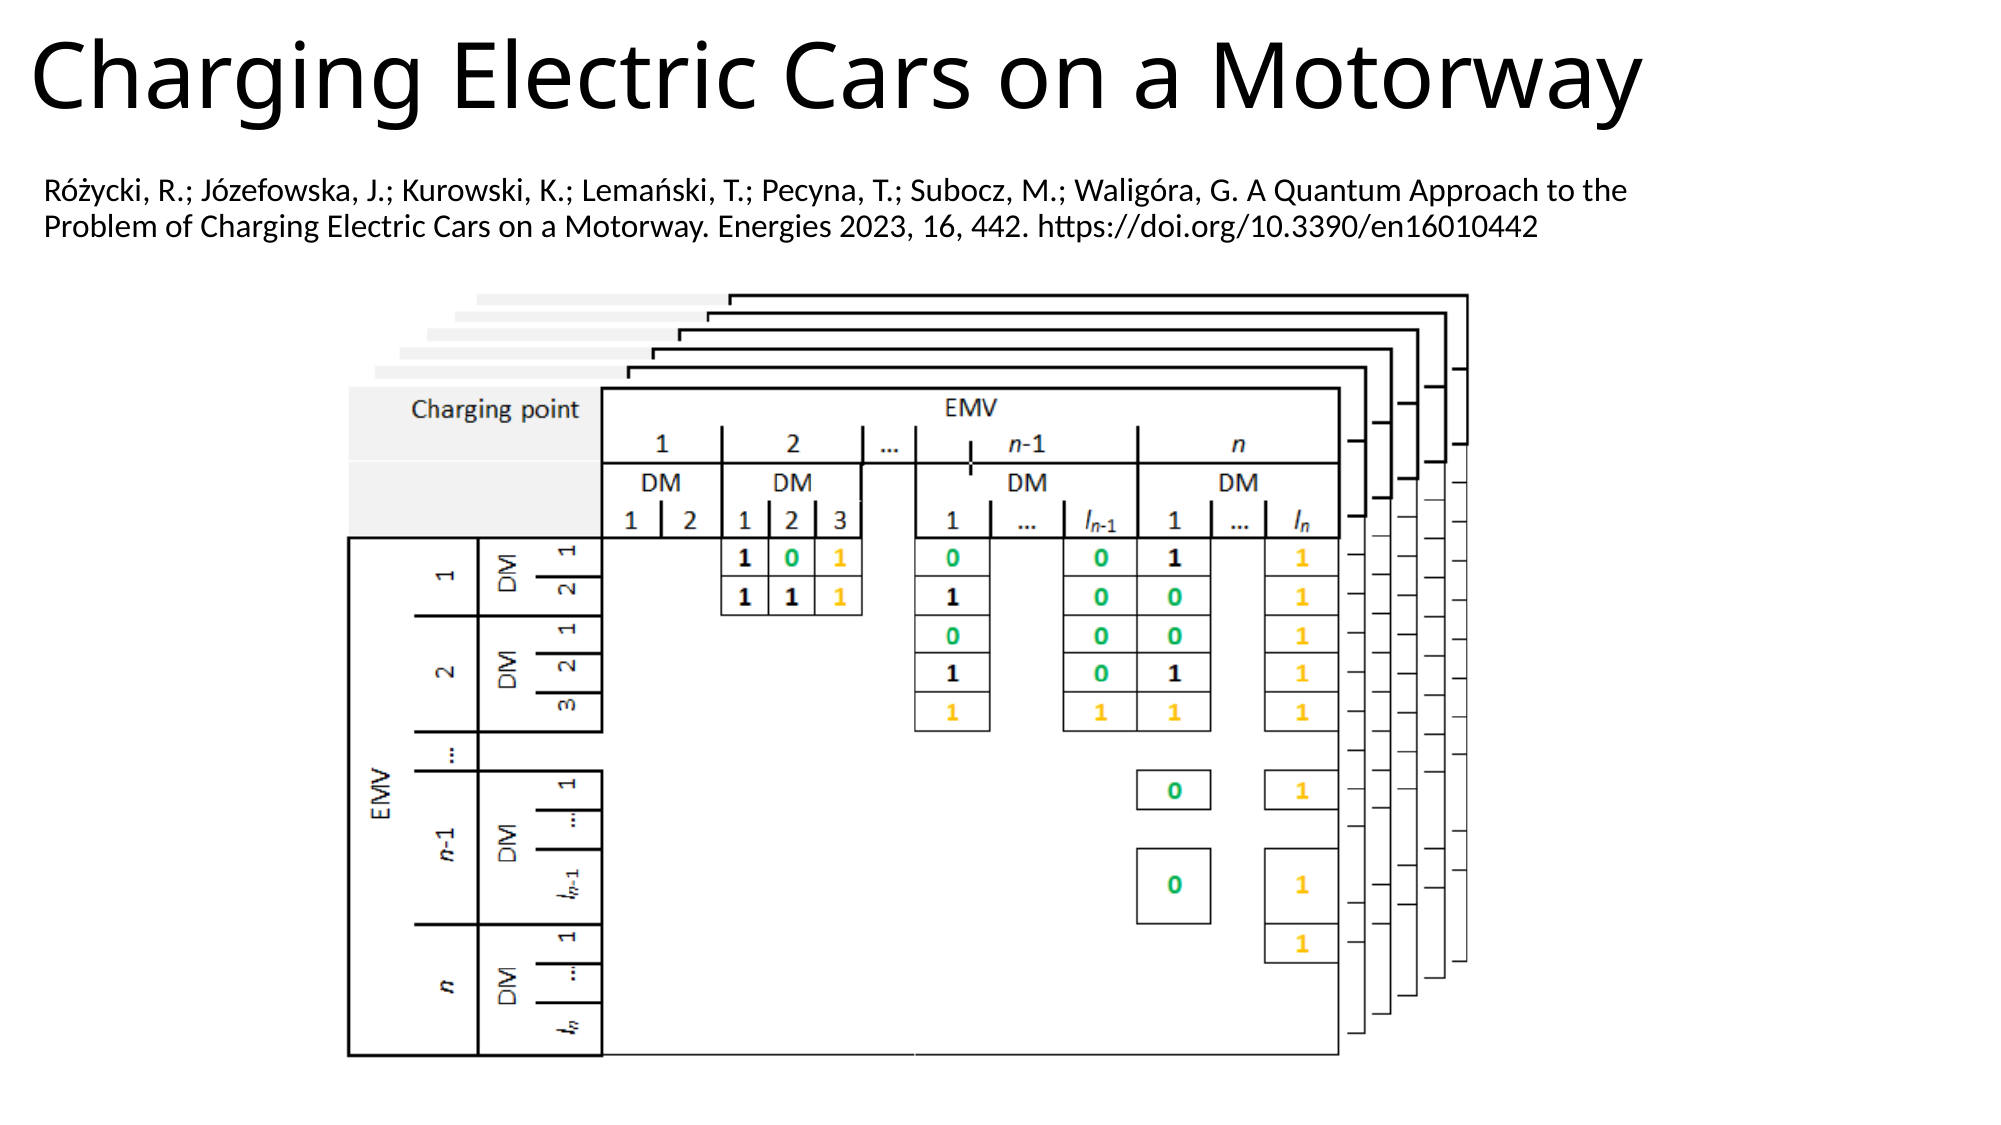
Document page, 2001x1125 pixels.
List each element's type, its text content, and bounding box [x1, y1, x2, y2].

picture [328, 284, 1501, 1077]
title Charging Electric Cars on a Motorway [14, 15, 1802, 137]
subtitle Różycki, R.; Józefowska, J.; Kurowski, K.; Lemański, T.; Pecyna, T.; Subocz, M.; Waligóra, G. A Quantum Approach to the Problem of Charging Electric Cars on a Motorway. Energies 2023, 16, 442. https://doi.org/10.3390/en16010442 [29, 165, 1716, 256]
